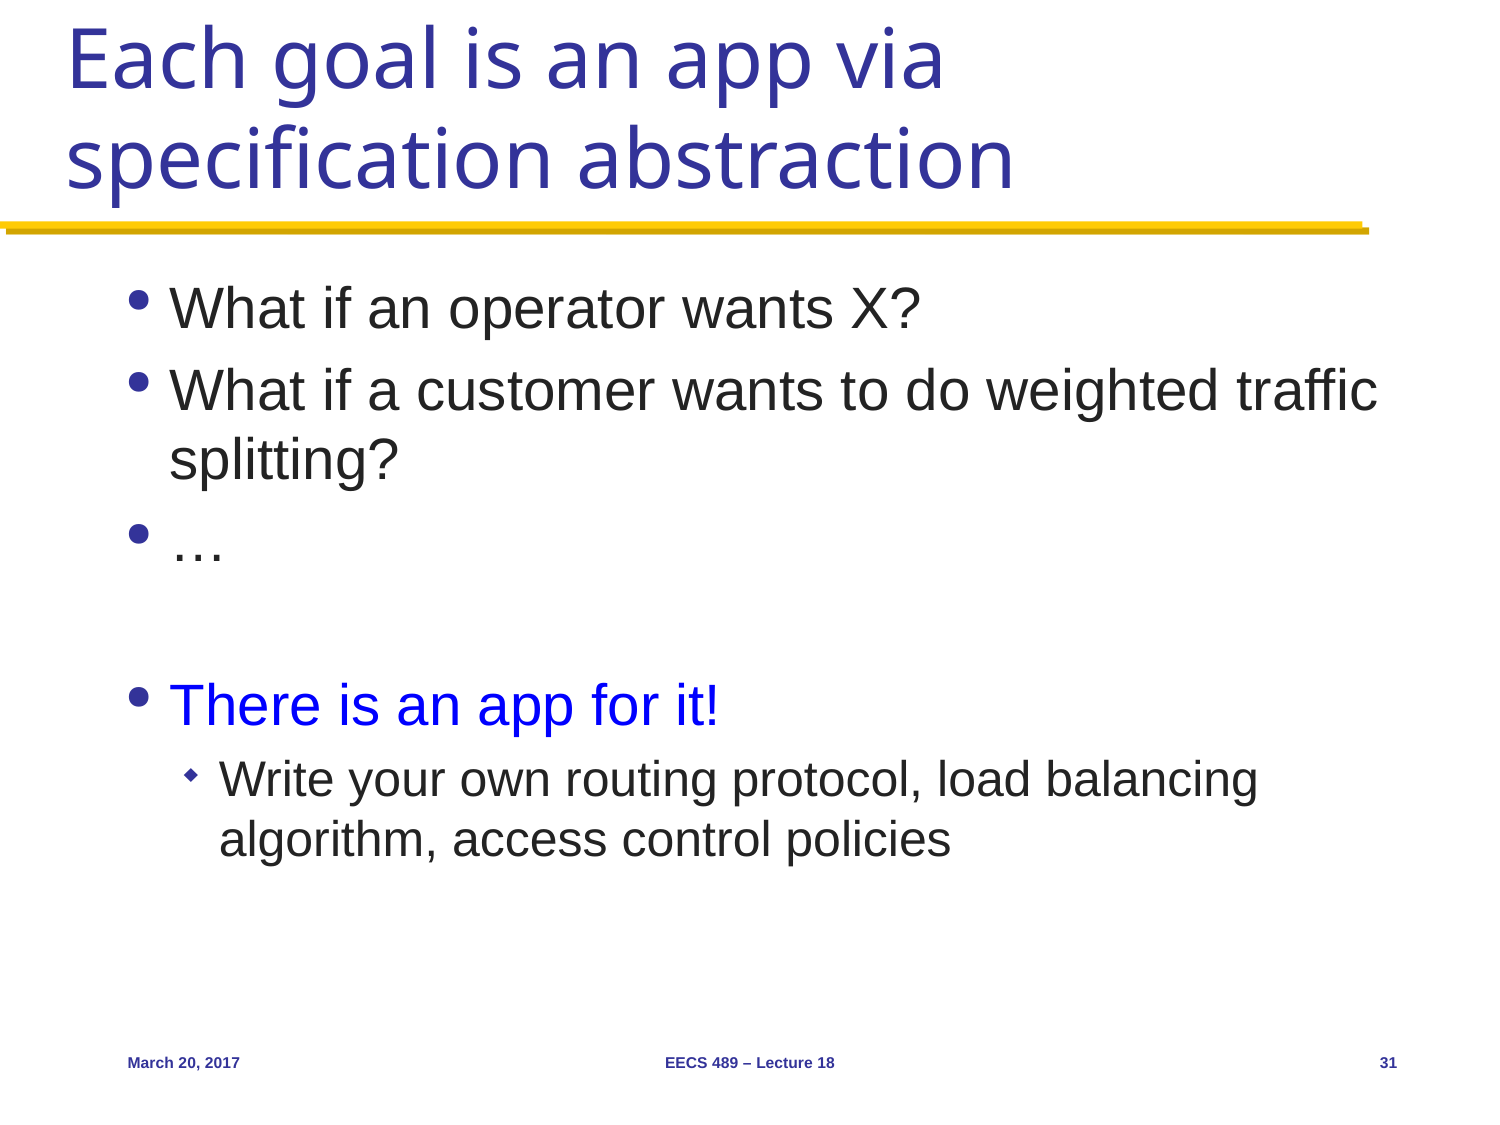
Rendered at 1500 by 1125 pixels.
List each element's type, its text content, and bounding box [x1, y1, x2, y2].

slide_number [112, 1024, 426, 1101]
list What if an operator wants X? What if a customer wants to do weighted traffic splitting? … There is an app for it! Write your own routing protocol, load balancing algorithm, access control policies [112, 262, 1413, 988]
footer EECS 489 – Lecture 18 [512, 1024, 988, 1101]
slide_number 31 [1312, 1024, 1413, 1101]
title Each goal is an app via specification abstraction [49, 24, 1451, 213]
